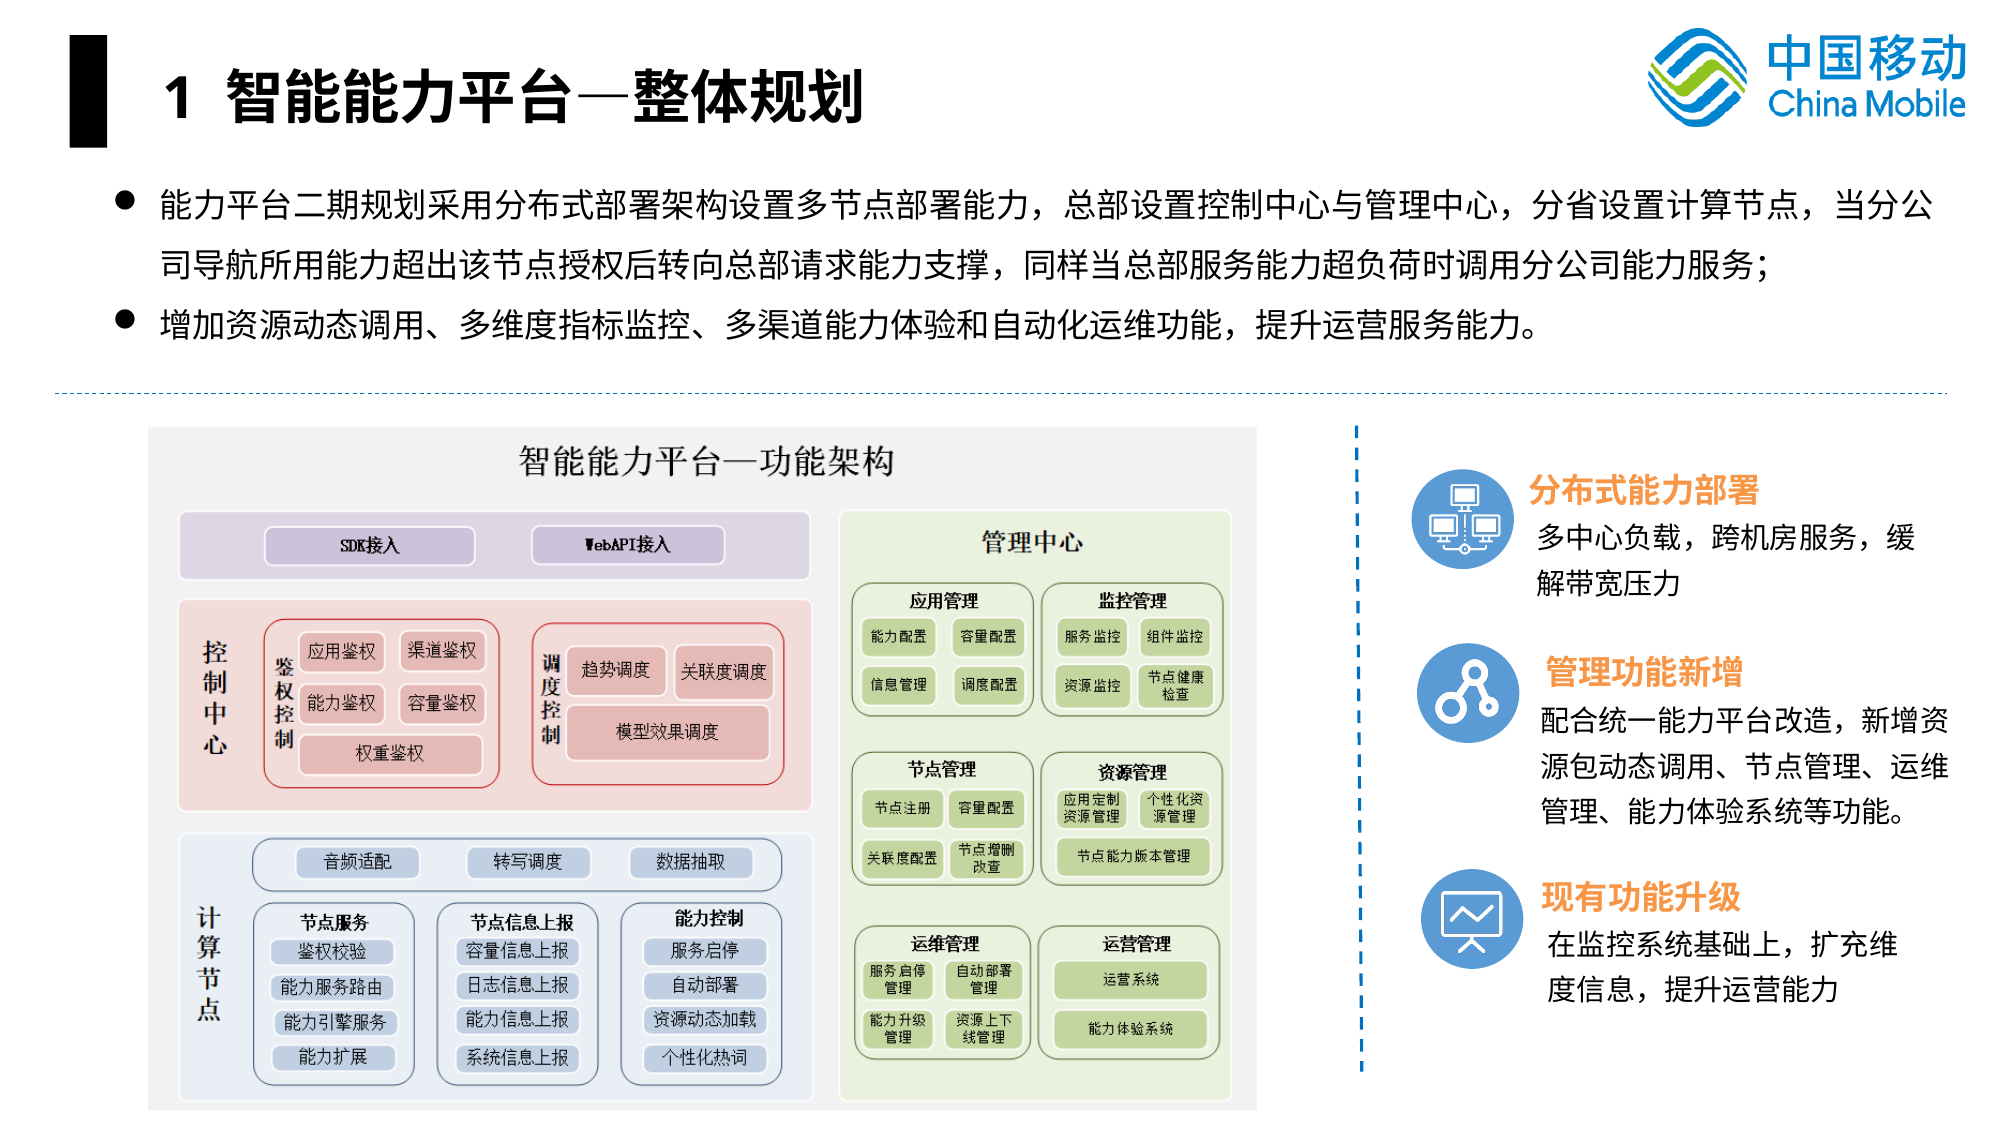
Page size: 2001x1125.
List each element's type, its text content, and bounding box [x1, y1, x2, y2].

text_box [1521, 450, 1952, 605]
picture [146, 425, 1259, 1112]
text_box 能力平台二期规划采用分布式部署架构设置多节点部署能力，总部设置控制中心与管理中心，分省设置计算节点，当分公司导航所用能力超出该节点授权后转向总部请求能力支撑，同样当总部服务能力超负荷时调用分公司能力服务； 增加资源动态调用、多维度指标监控、多渠道能力体验和自动化运维功能，提升运营服务能力。 [97, 156, 1952, 352]
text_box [1416, 643, 1520, 743]
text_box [1525, 632, 1971, 884]
picture [1647, 28, 1966, 127]
text_box [69, 34, 108, 149]
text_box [1411, 469, 1514, 570]
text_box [1356, 425, 1362, 1072]
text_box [1421, 869, 1524, 969]
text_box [1525, 857, 1916, 1016]
title 1 智能能力平台—整体规划 [147, 35, 1847, 156]
